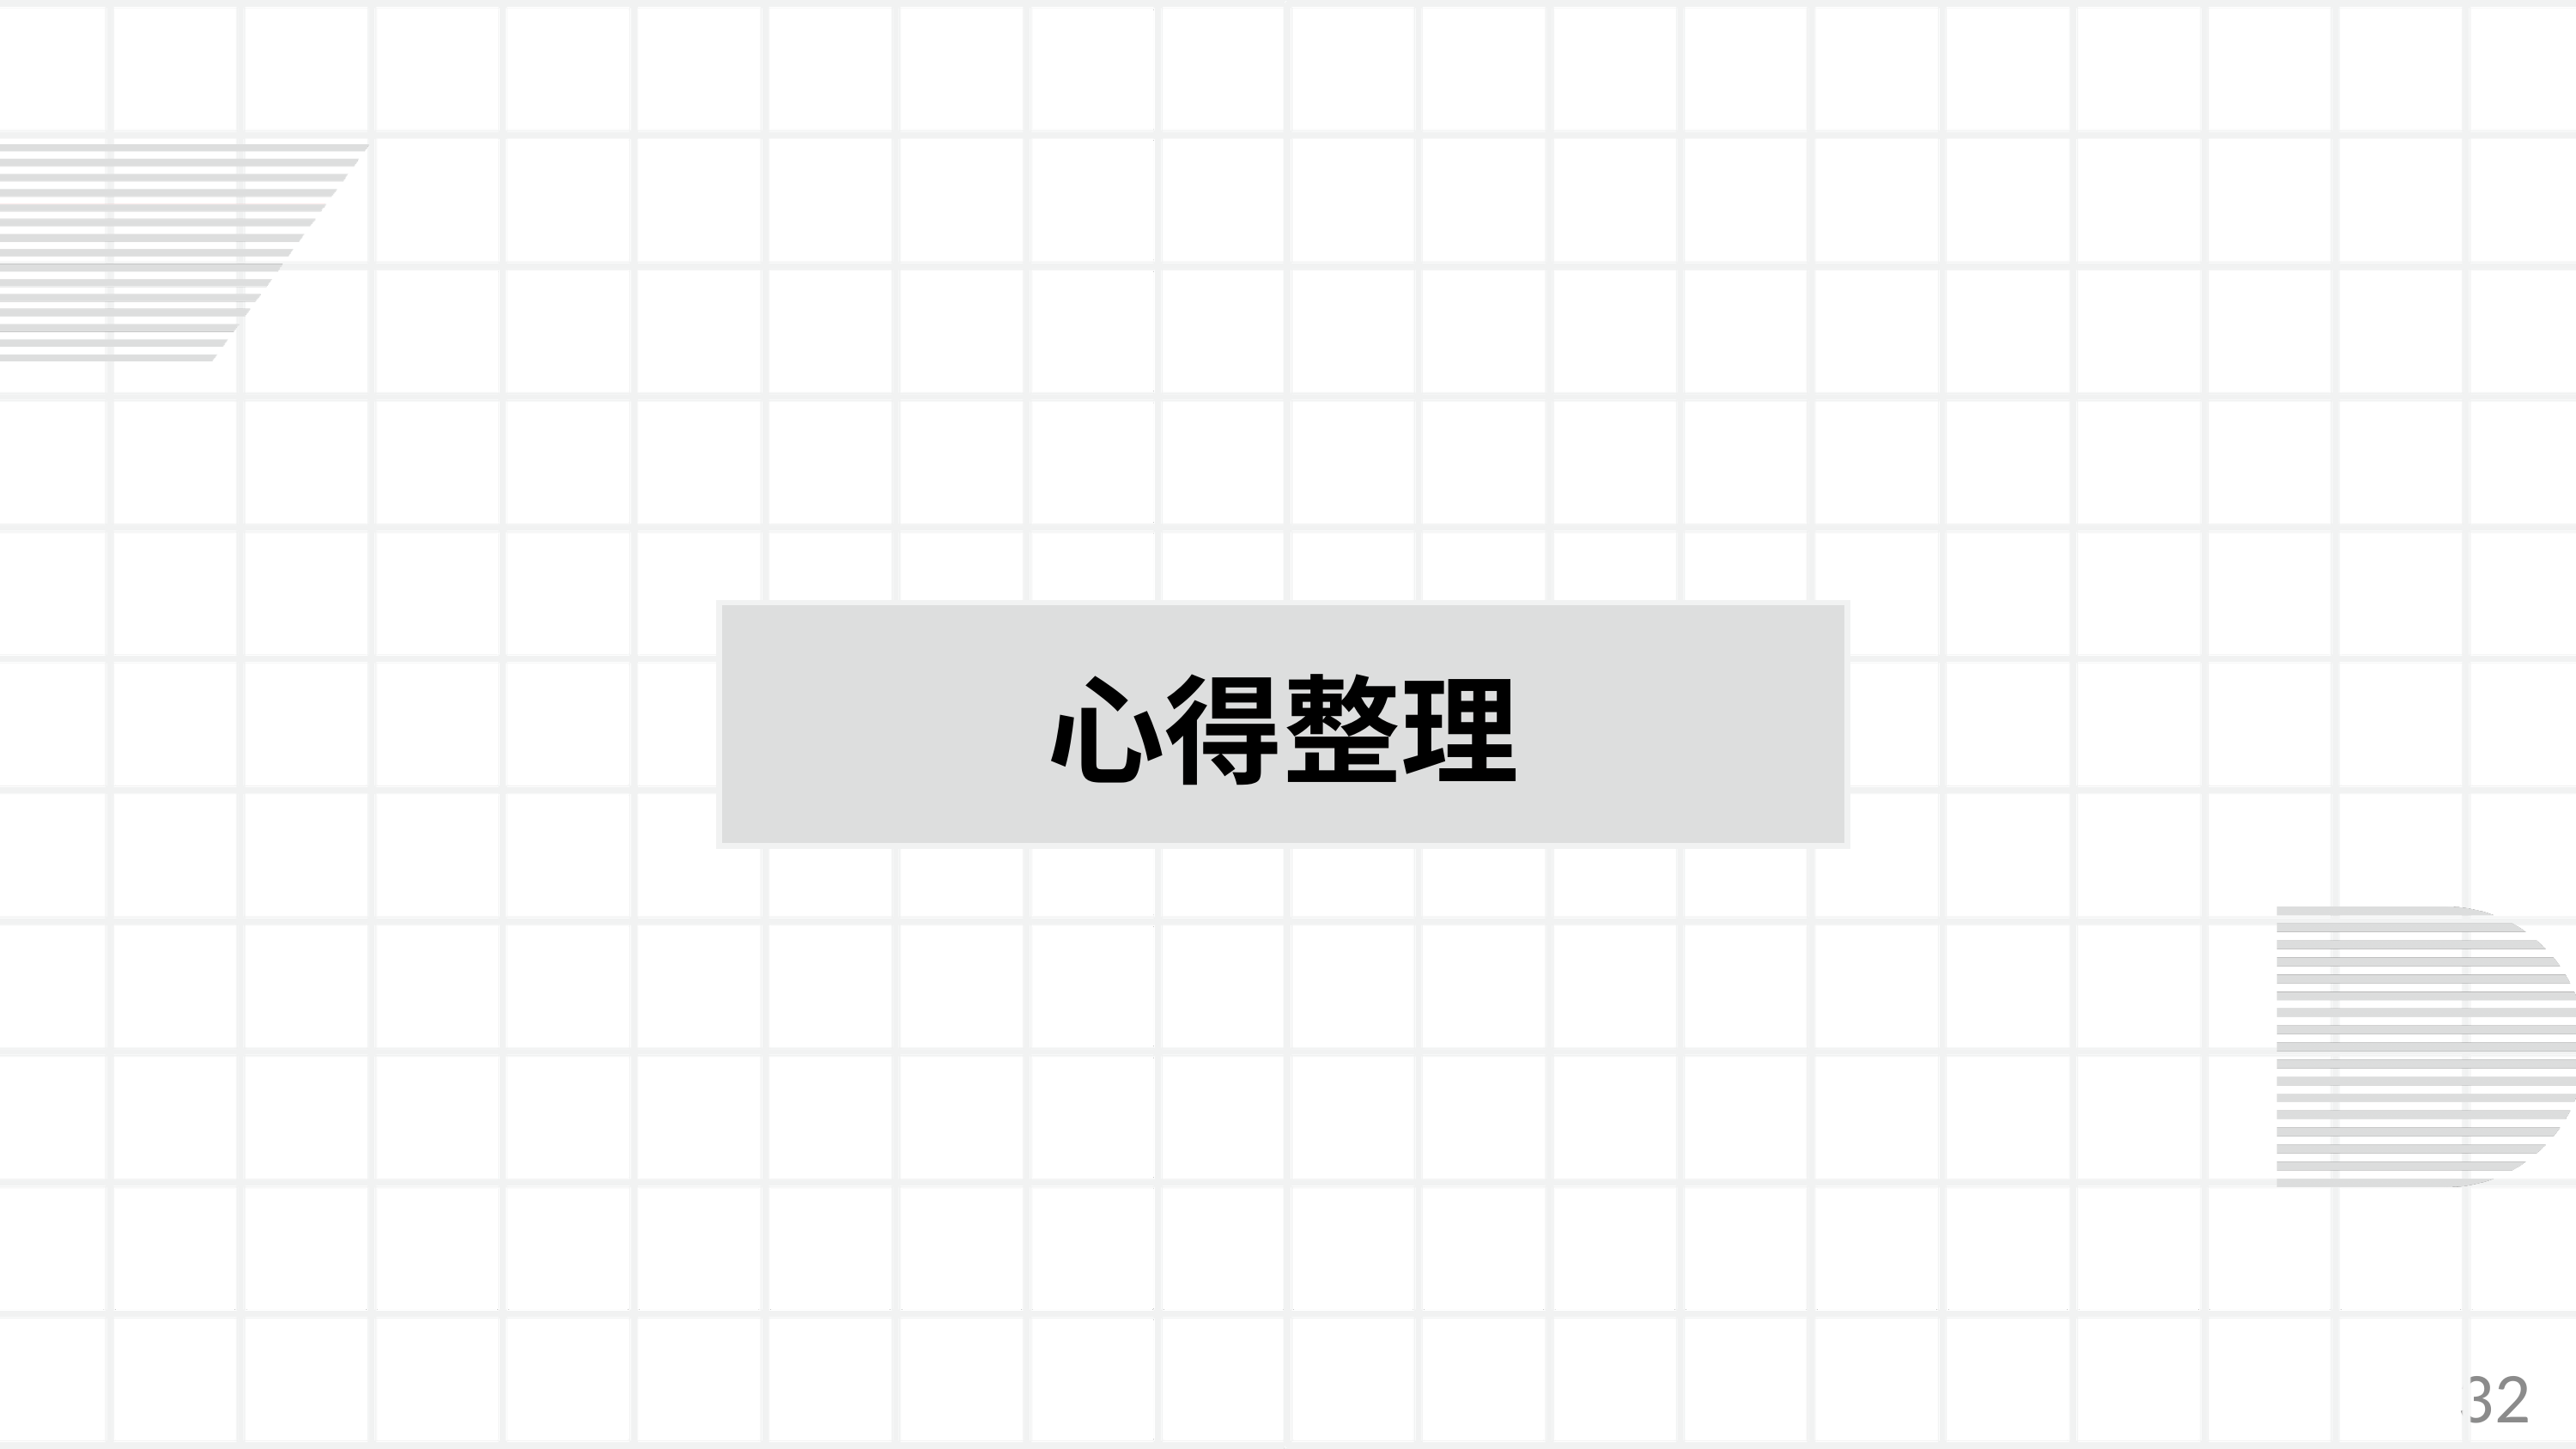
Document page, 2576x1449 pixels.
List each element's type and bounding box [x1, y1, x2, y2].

text_box [0, 0, 2576, 1449]
text_box [635, 602, 1932, 846]
